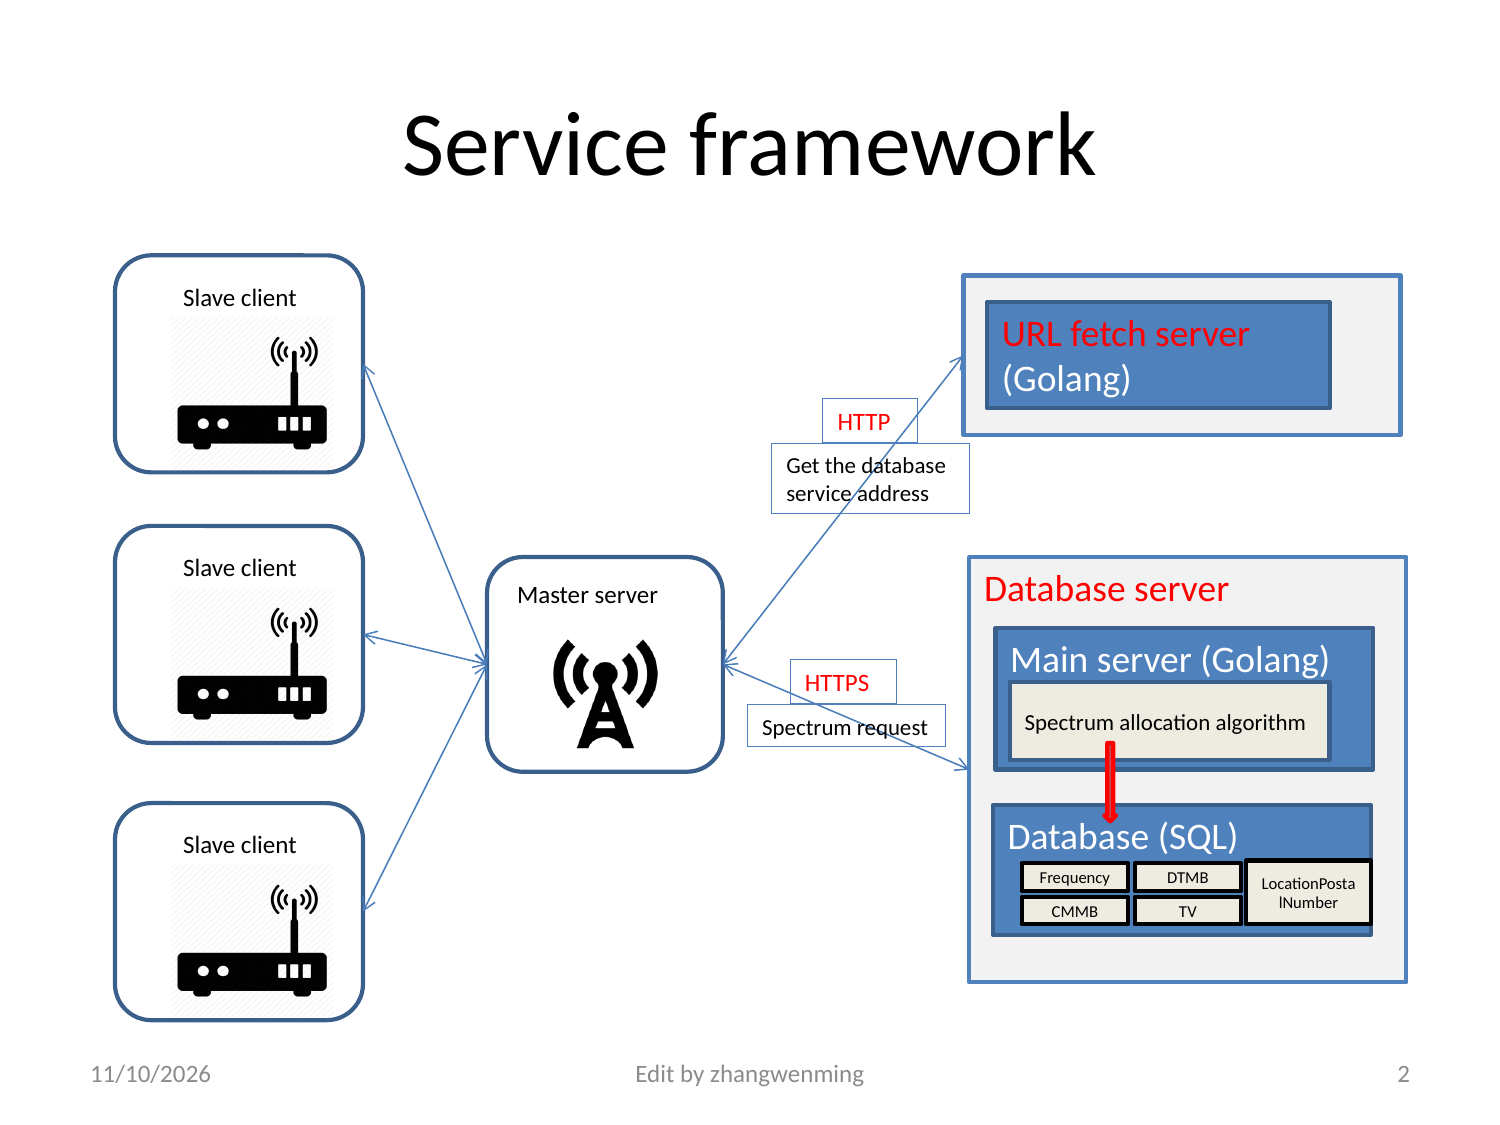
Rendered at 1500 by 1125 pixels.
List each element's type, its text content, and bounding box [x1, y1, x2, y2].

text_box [722, 664, 970, 770]
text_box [114, 802, 364, 1021]
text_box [963, 275, 1401, 436]
slide_number 2 [1074, 1042, 1425, 1103]
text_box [114, 255, 364, 473]
footer Edit by zhangwenming [512, 1042, 988, 1103]
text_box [493, 556, 718, 772]
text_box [362, 363, 488, 633]
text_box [114, 525, 357, 744]
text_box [969, 556, 1407, 983]
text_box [362, 664, 488, 912]
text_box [362, 634, 488, 663]
title Service framework [75, 45, 1425, 233]
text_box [722, 355, 964, 663]
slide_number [75, 1042, 425, 1103]
